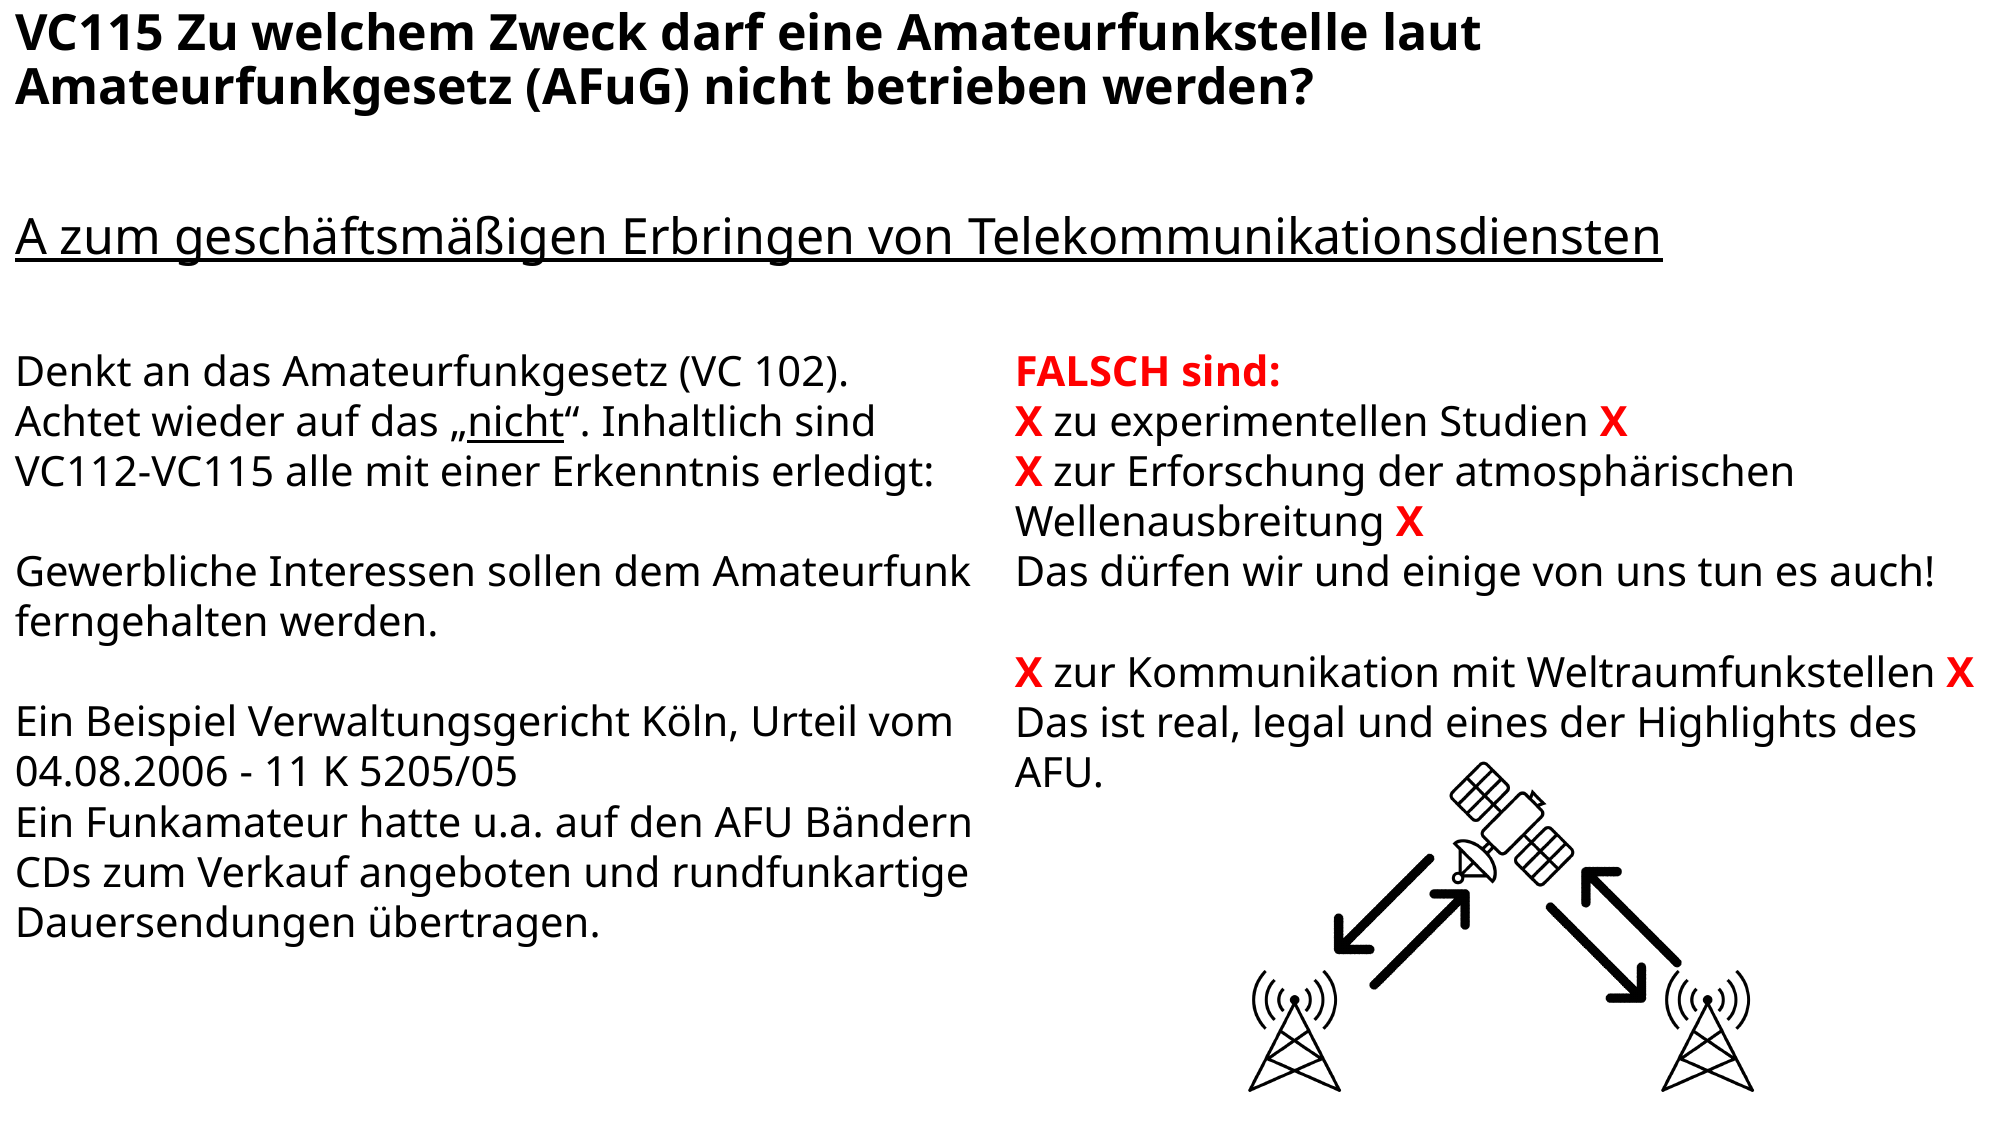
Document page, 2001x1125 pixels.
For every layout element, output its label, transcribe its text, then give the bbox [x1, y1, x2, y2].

list VC115 Zu welchem Zweck darf eine Amateurfunkstelle laut Amateurfunkgesetz (AFuG) nicht betrieben werden? A zum geschäftsmäßigen Erbringen von Telekommunikationsdiensten [0, 0, 2000, 337]
picture [1217, 753, 1783, 1110]
text_box FALSCH sind: X zu experimentellen Studien X X zur Erforschung der atmosphärischen Wellenausbreitung X Das dürfen wir und einige von uns tun es auch! X zur Kommunikation mit Weltraumfunkstellen X Das ist real, legal und eines der Highlights des AFU. [999, 337, 2000, 803]
text_box Denkt an das Amateurfunkgesetz (VC 102). Achtet wieder auf das „nicht“. Inhaltlich sind VC112-VC115 alle mit einer Erkenntnis erledigt: Gewerbliche Interessen sollen dem Amateurfunk ferngehalten werden. Ein Beispiel Verwaltungsgericht Köln, Urteil vom 04.08.2006 - 11 K 5205/05 Ein Funkamateur hatte u.a. auf den AFU Bändern CDs zum Verkauf angeboten und rundfunkartige Dauersendungen übertragen. [0, 337, 1000, 953]
